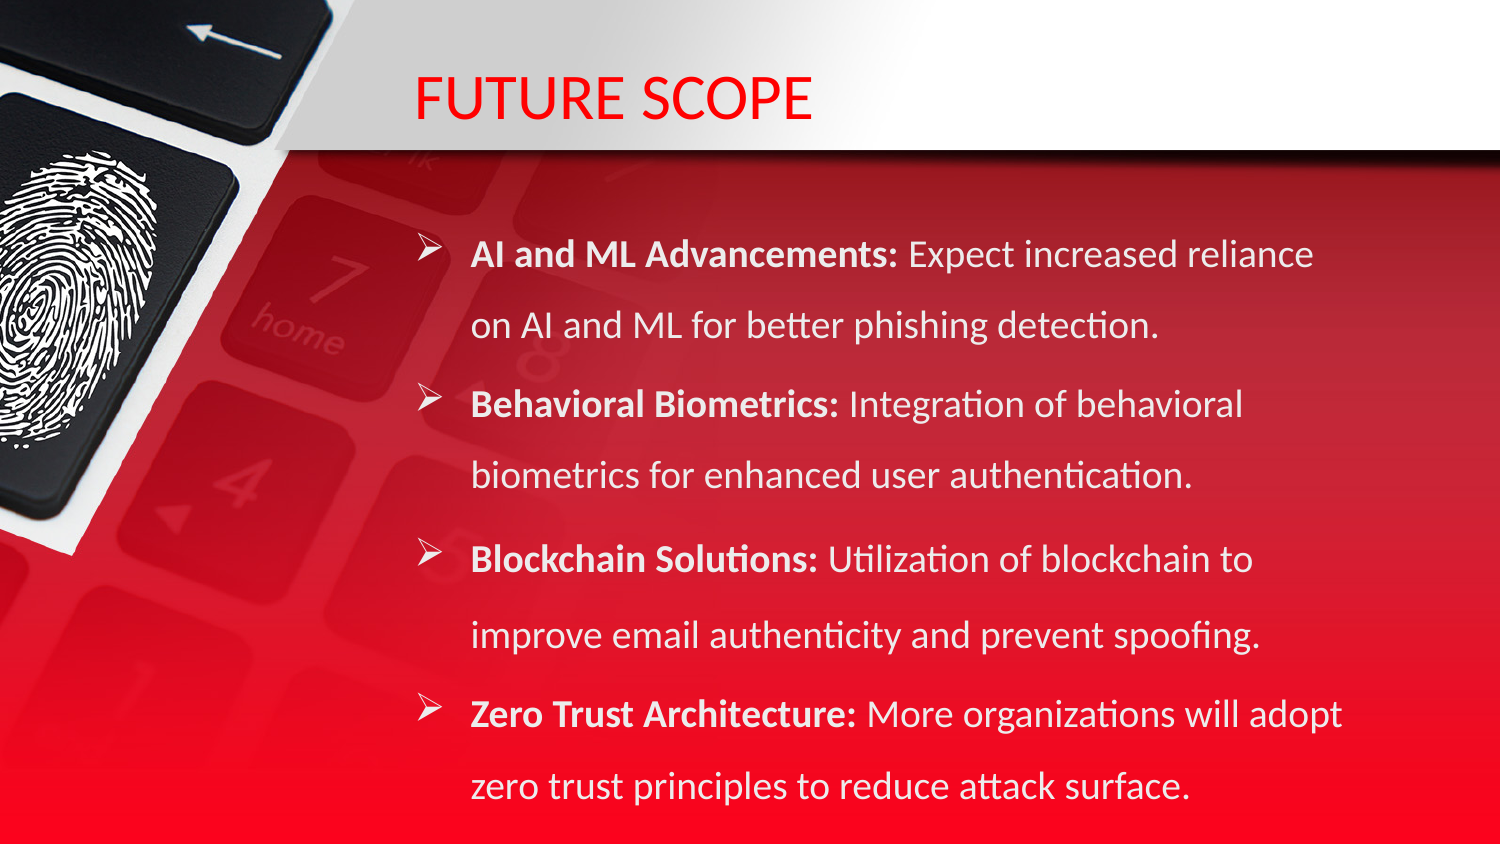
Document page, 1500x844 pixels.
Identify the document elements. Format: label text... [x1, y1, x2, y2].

title FUTURE SCOPE [399, 46, 1377, 141]
list AI and ML Advancements: Expect increased reliance on AI and ML for better phishing detection. Behavioral Biometrics: Integration of behavioral biometrics for enhanced user authentication. Blockchain Solutions: Utilization of blockchain to improve email authenticity and prevent spoofing. Zero Trust Architecture: More organizations will adopt zero trust principles to reduce attack surface. [399, 196, 1377, 798]
picture [0, 0, 1500, 844]
